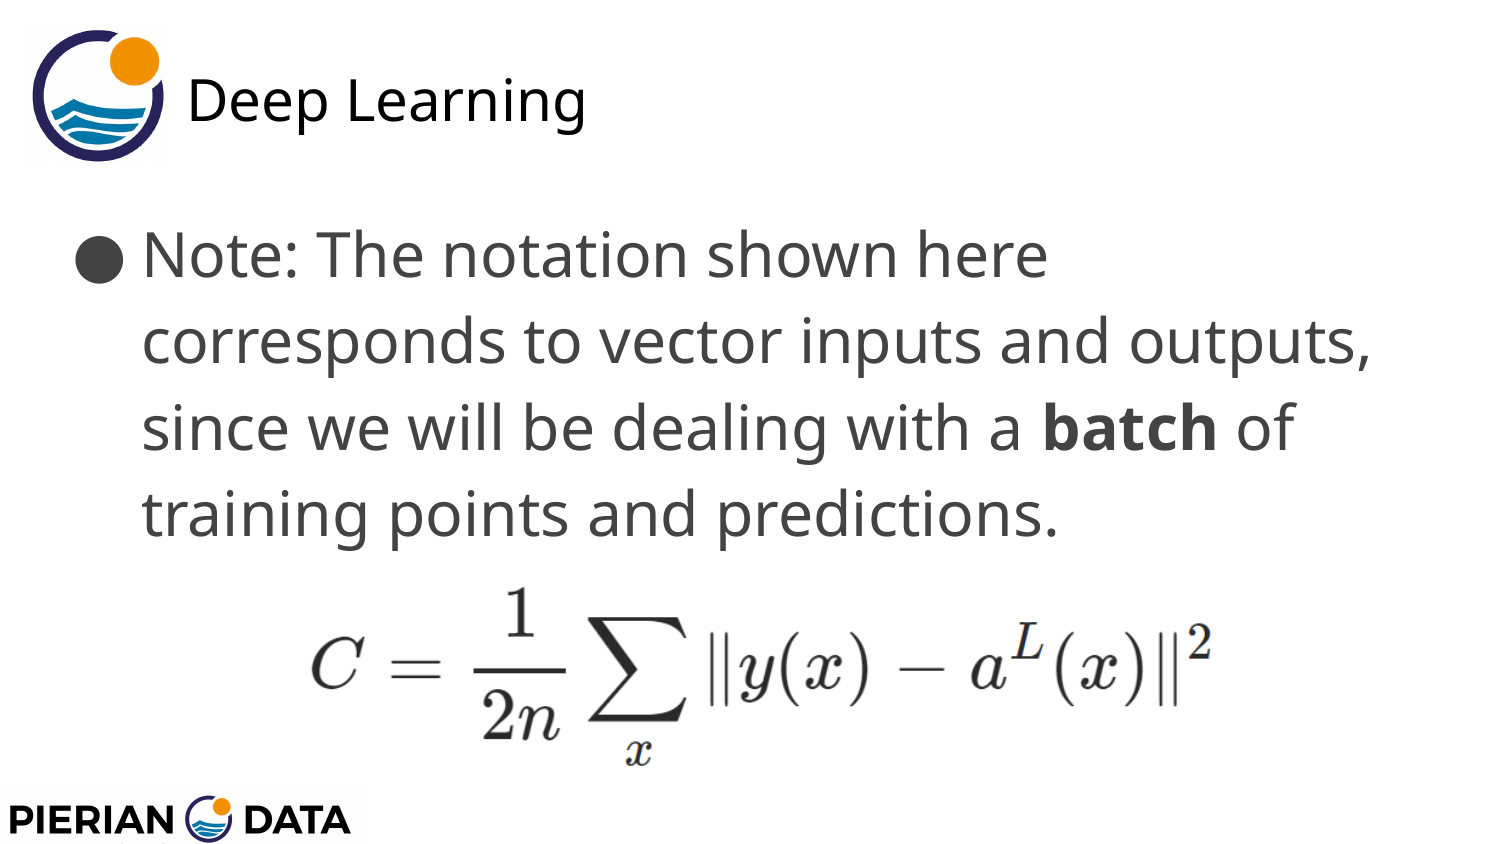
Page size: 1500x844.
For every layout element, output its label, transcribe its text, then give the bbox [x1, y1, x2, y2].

title Deep Learning [176, 48, 1449, 143]
picture [0, 504, 1222, 844]
list Note: The notation shown here corresponds to vector inputs and outputs, since we will be dealing with a batch of training points and predictions. [51, 189, 1449, 655]
picture [24, 24, 172, 167]
